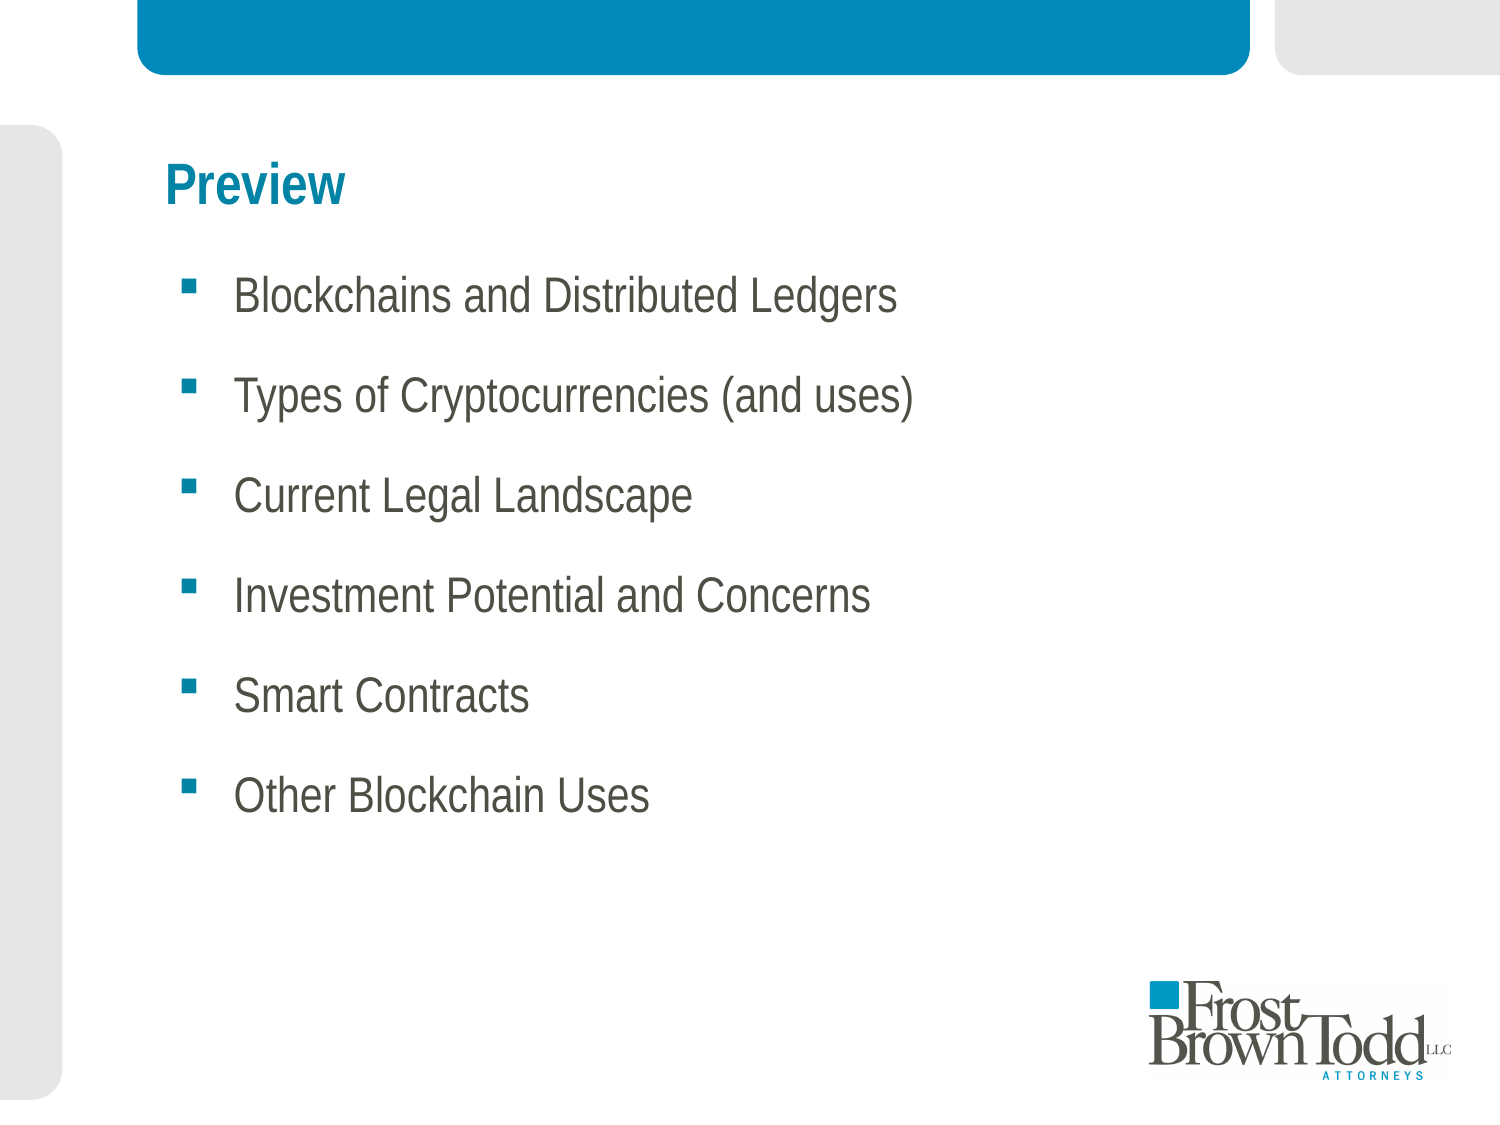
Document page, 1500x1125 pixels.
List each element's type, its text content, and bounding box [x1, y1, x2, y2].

picture [1149, 981, 1451, 1080]
list Blockchains and Distributed Ledgers Types of Cryptocurrencies (and uses) Current Legal Landscape Investment Potential and Concerns Smart Contracts Other Blockchain Uses [162, 224, 1251, 1001]
title Preview [149, 112, 1063, 251]
